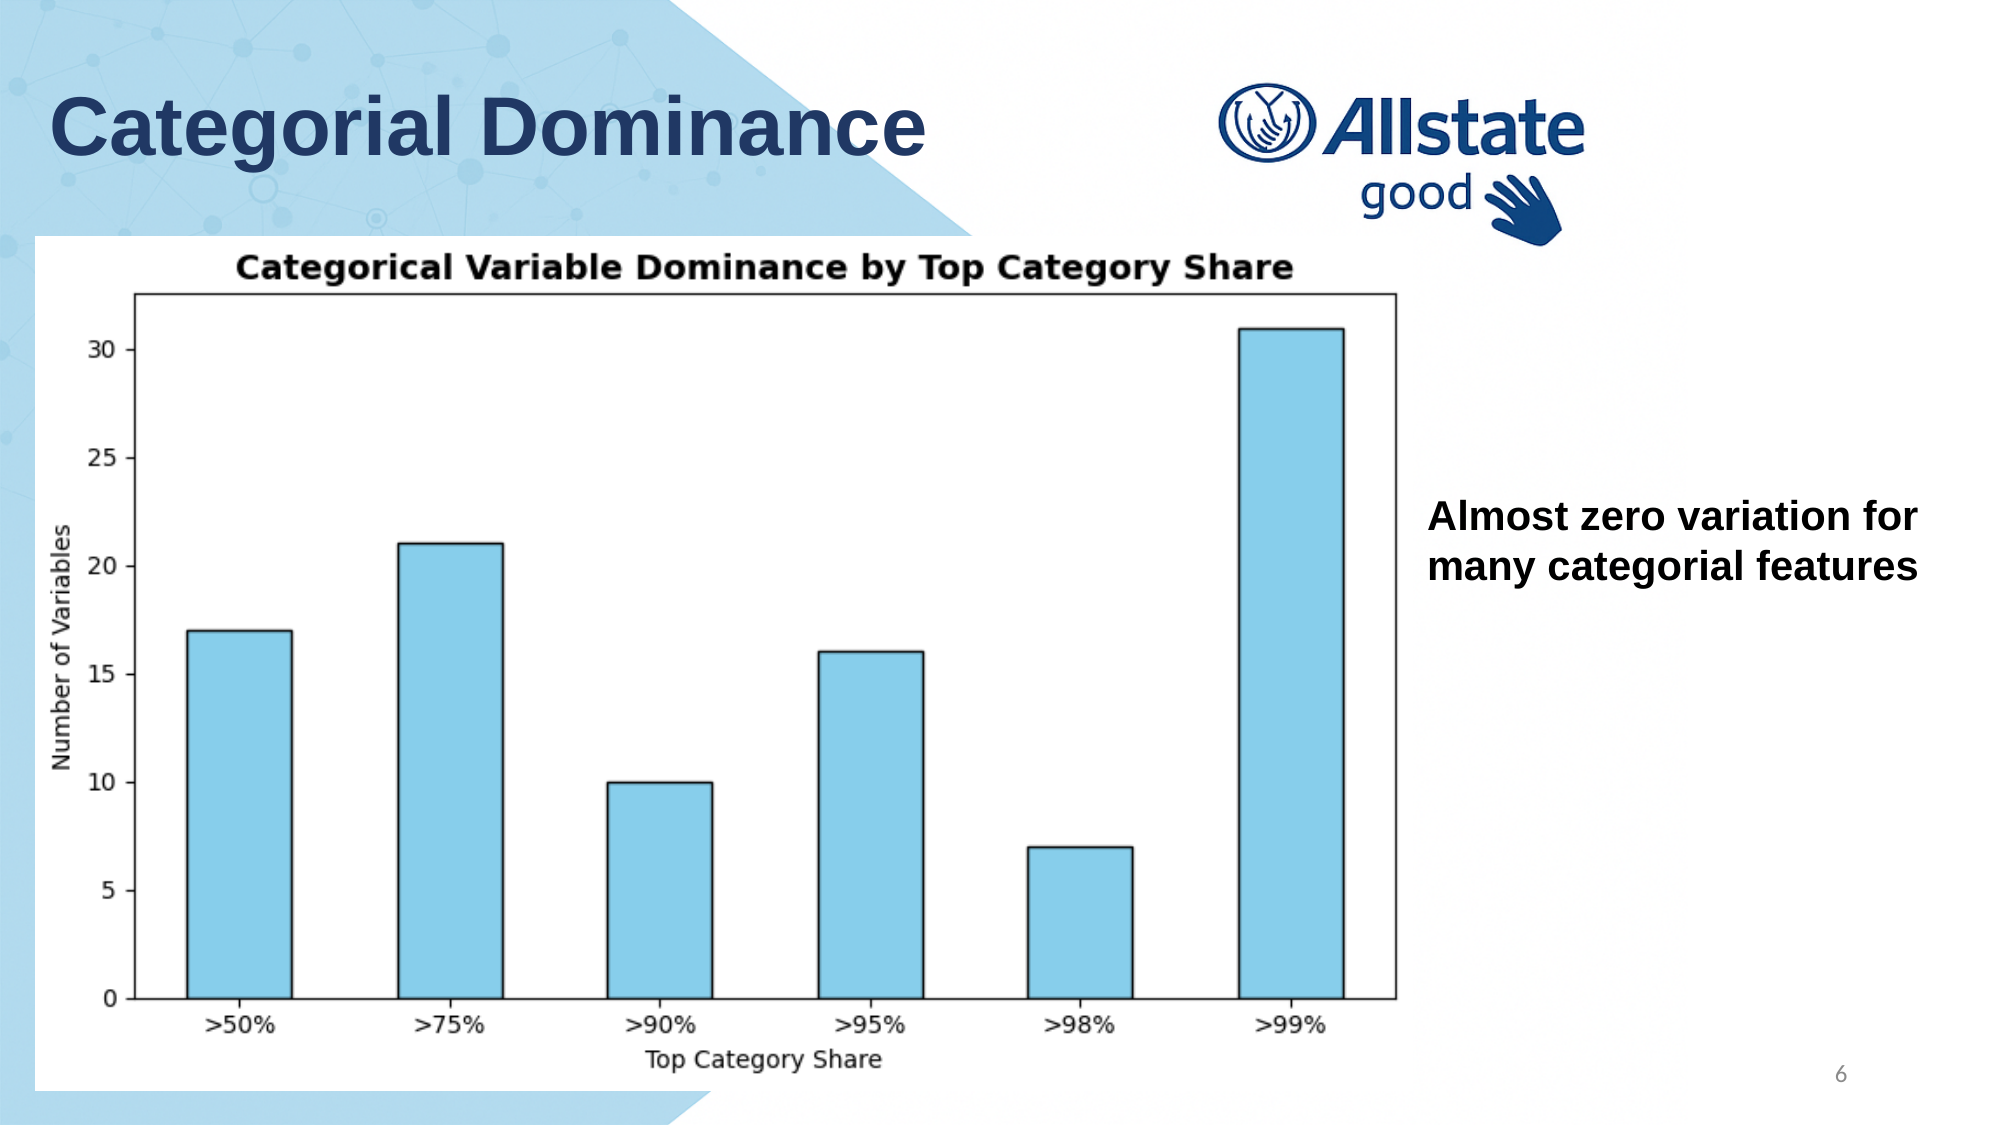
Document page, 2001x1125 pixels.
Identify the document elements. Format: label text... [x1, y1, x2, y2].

text_box Almost zero variation for many categorial features [1688, 481, 1965, 597]
picture [0, 0, 1688, 1125]
slide_number 6 [1688, 1042, 1863, 1103]
